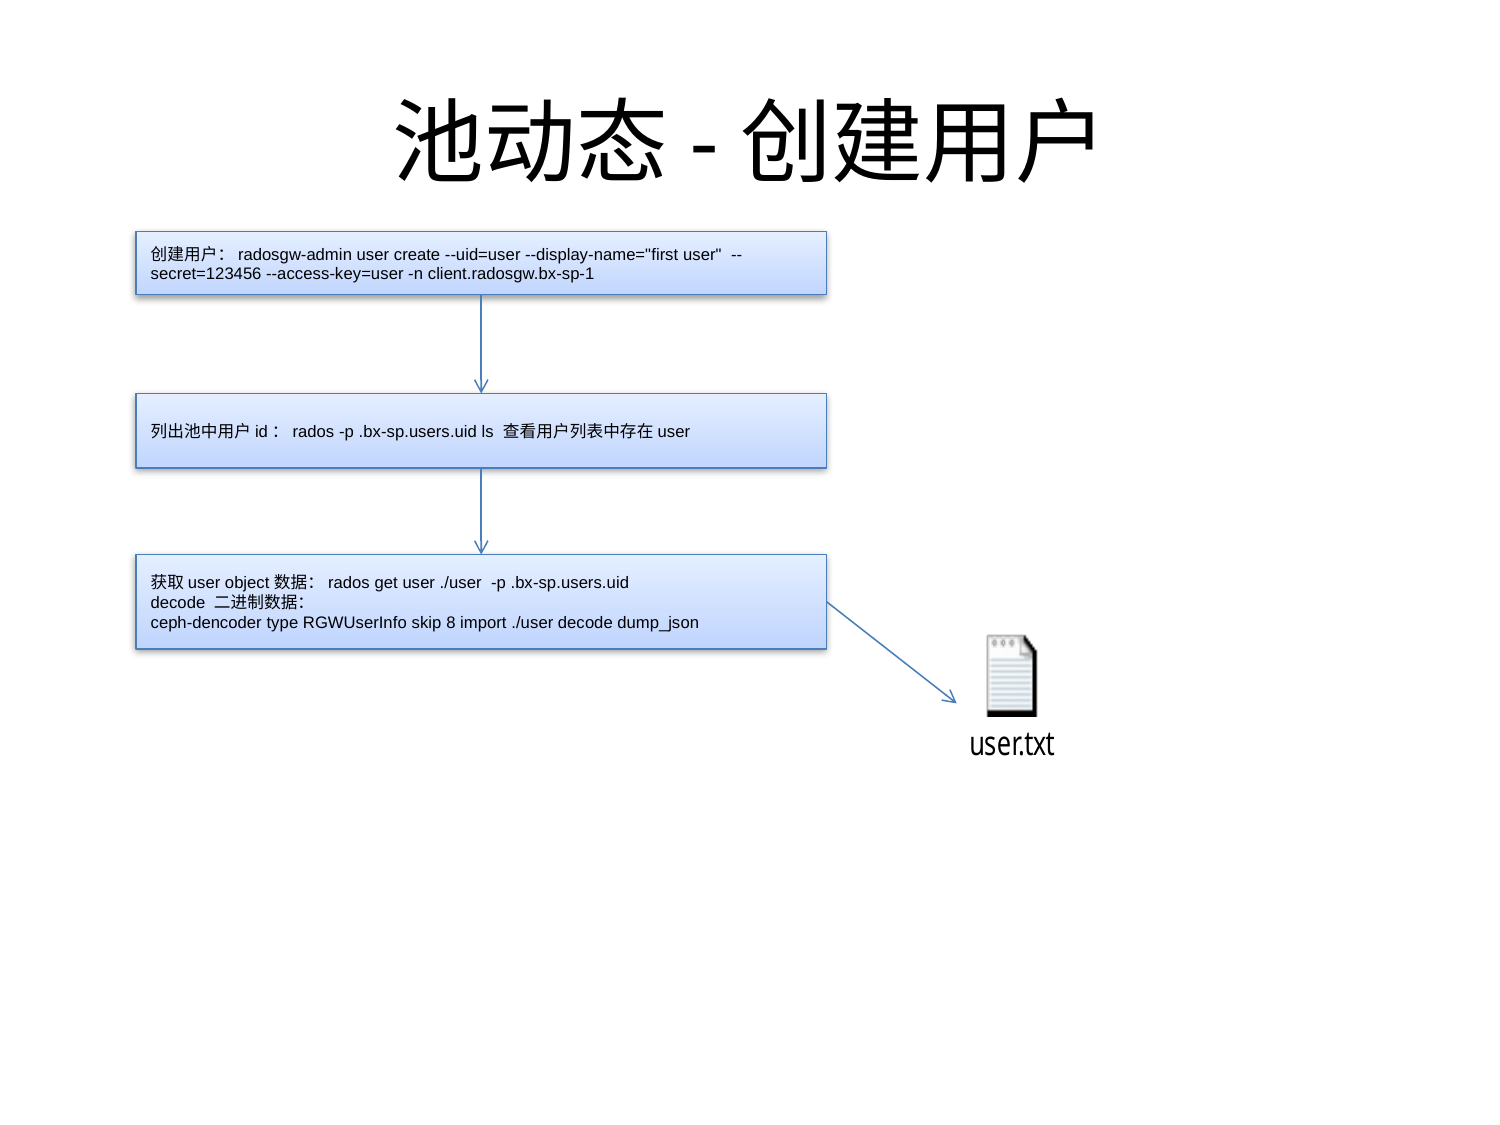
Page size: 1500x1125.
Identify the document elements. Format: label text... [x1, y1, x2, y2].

text_box 创建用户：radosgw-admin user create --uid=user --display-name="first user" --secret=123456 --access-key=user -n client.radosgw.bx-sp-1 [135, 231, 827, 295]
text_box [826, 601, 957, 704]
text_box 列出池中用户id：rados -p .bx-sp.users.uid ls 查看用户列表中存在user [135, 393, 827, 469]
text_box 获取user object数据：rados get user ./user -p .bx-sp.users.uid decode 二进制数据： ceph-dencoder type RGWUserInfo skip 8 import ./user decode dump_json [135, 554, 827, 650]
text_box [956, 625, 1068, 782]
title 池动态-创建用户 [75, 45, 1425, 233]
